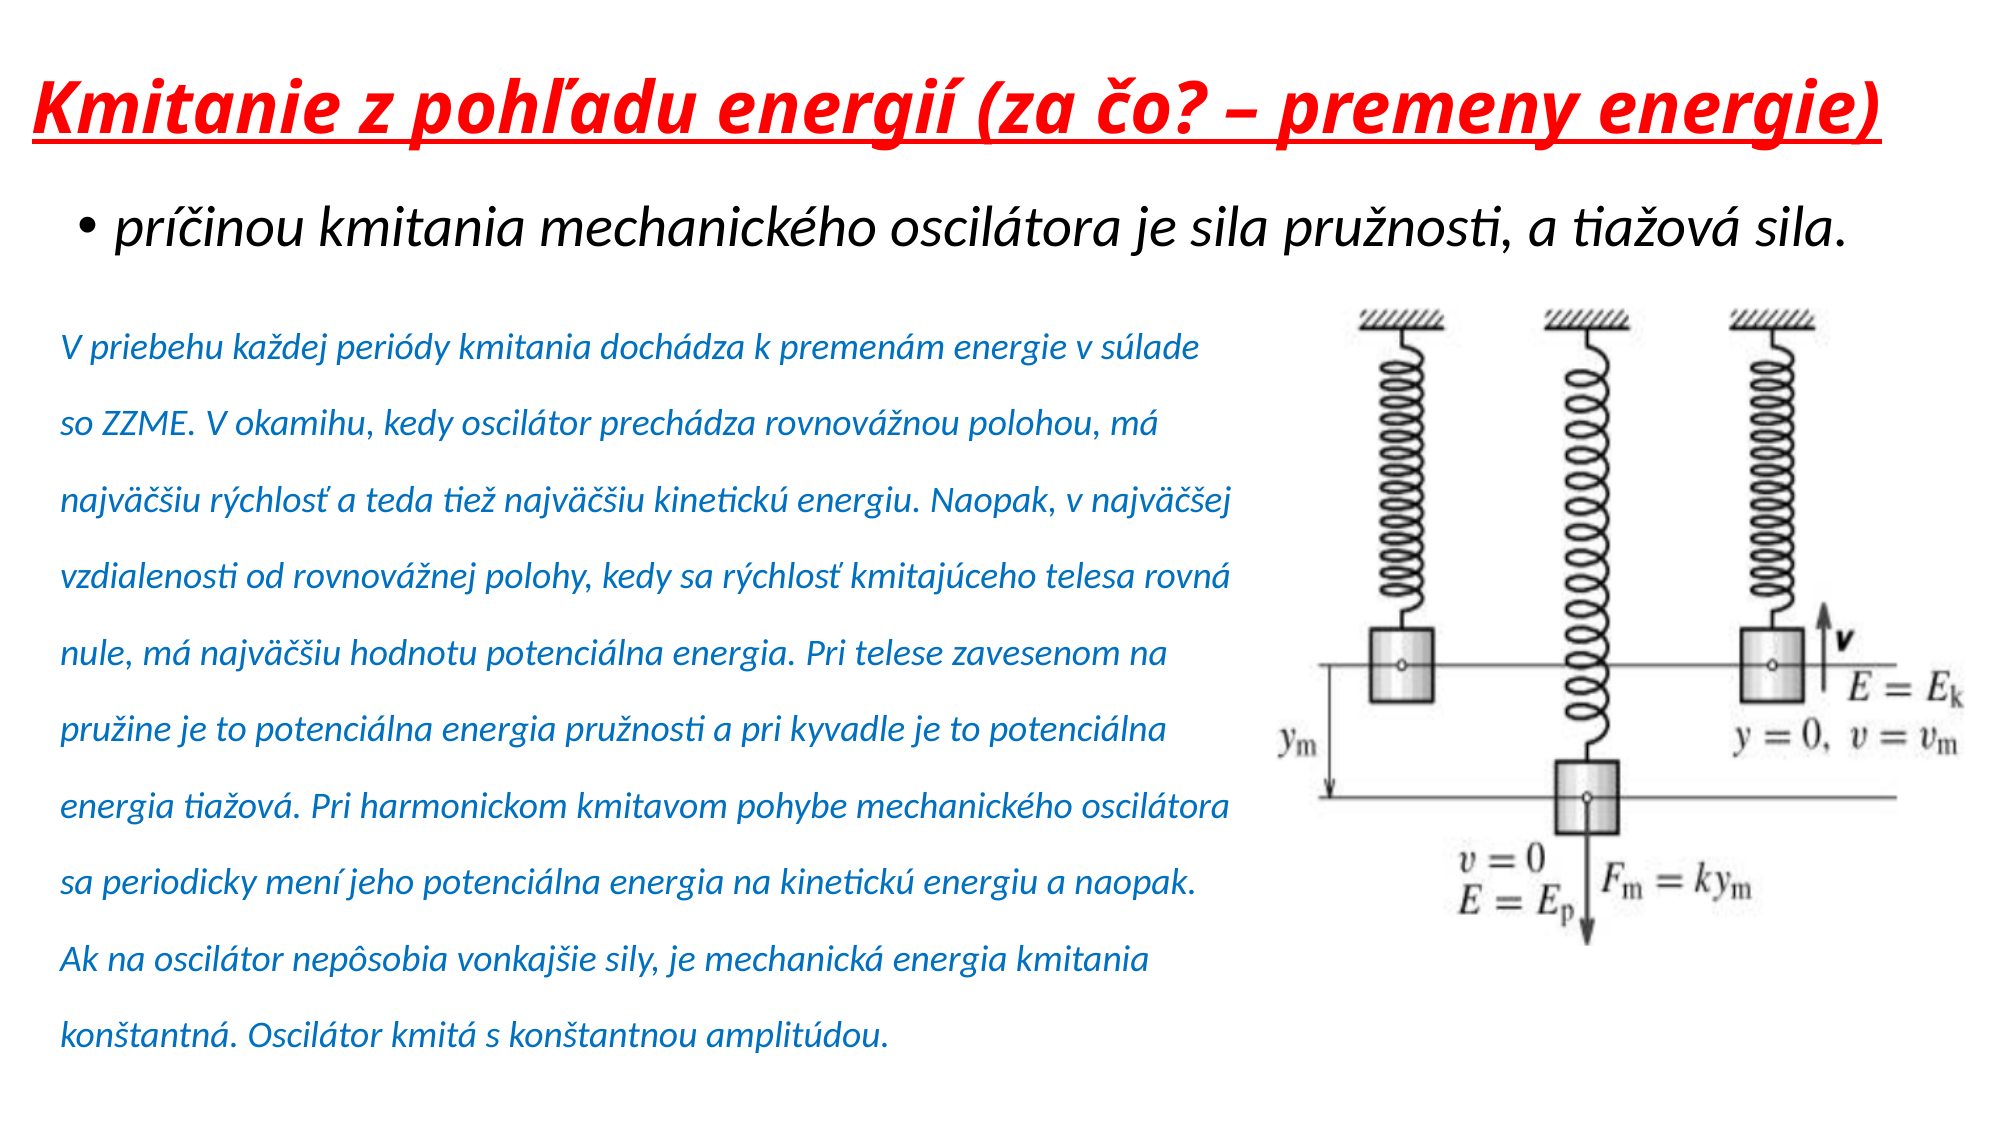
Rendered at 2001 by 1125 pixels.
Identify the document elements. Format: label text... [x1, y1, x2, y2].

text_box V priebehu každej periódy kmitania dochádza k premenám energie v súlade so ZZME. V okamihu, kedy oscilátor prechádza rovnovážnou polohou, má najväčšiu rýchlosť a teda tiež najväčšiu kinetickú energiu. Naopak, v najväčšej vzdialenosti od rovnovážnej polohy, kedy sa rýchlosť kmitajúceho telesa rovná nule, má najväčšiu hodnotu potenciálna energia. Pri telese zavesenom na pružine je to potenciálna energia pružnosti a pri kyvadle je to potenciálna energia tiažová. Pri harmonickom kmitavom pohybe mechanického oscilátora sa periodicky mení jeho potenciálna energia na kinetickú energiu a naopak. Ak na oscilátor nepôsobia vonkajšie sily, je mechanická energia kmitania konštantná. Oscilátor kmitá s konštantnou amplitúdou. [45, 282, 1250, 1096]
list príčinou kmitania mechanického oscilátora je sila pružnosti, a tiažová sila. [62, 188, 1938, 351]
title Kmitanie z pohľadu energií (za čo? – premeny energie) [16, 29, 1978, 192]
picture [1258, 269, 2000, 959]
